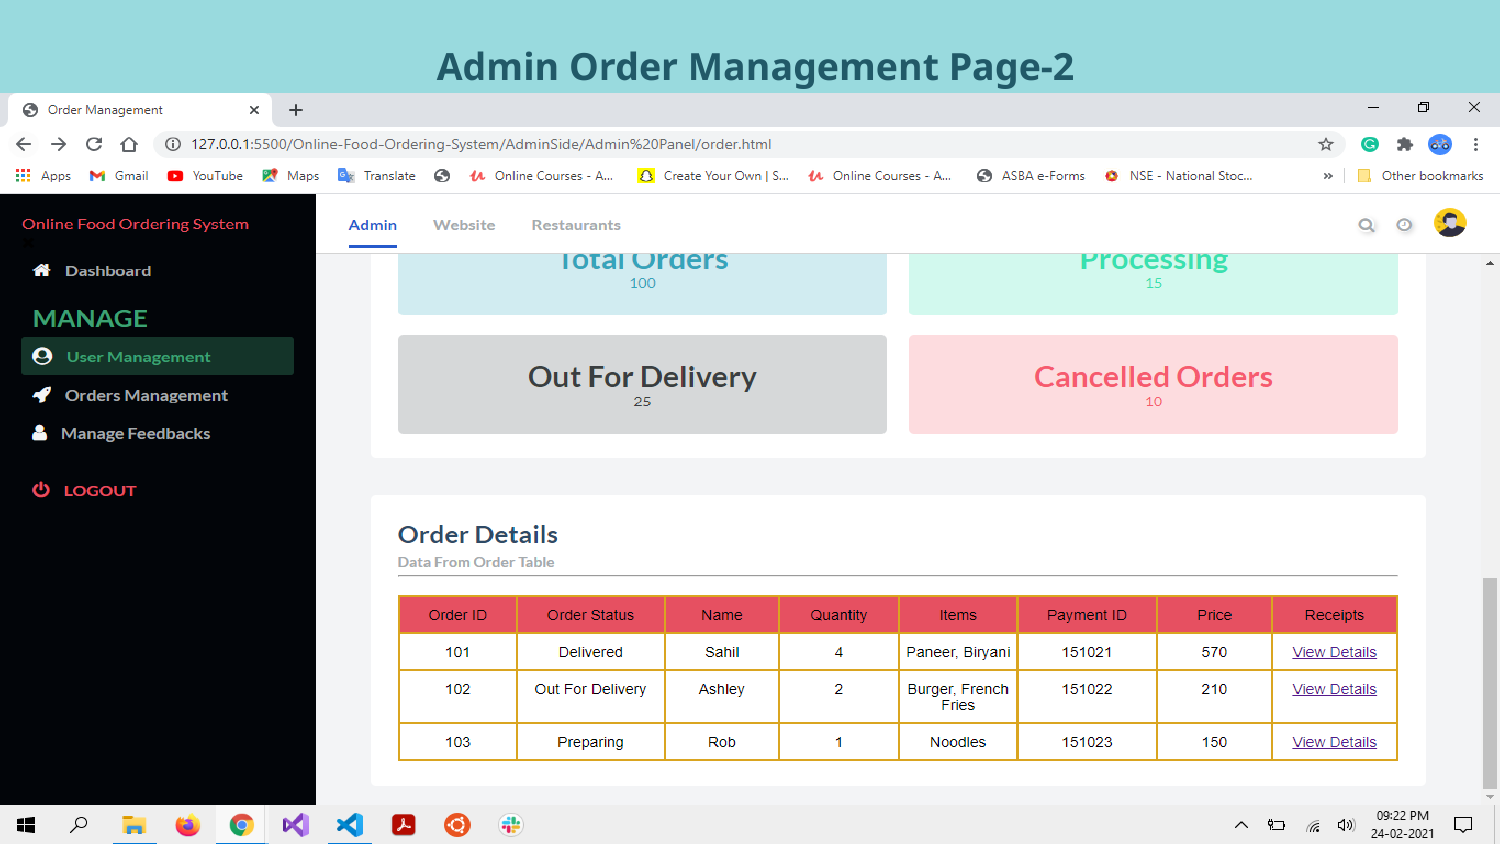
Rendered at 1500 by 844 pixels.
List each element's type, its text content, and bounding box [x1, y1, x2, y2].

text_box Admin Order Management Page-2 [234, 35, 1278, 92]
picture [0, 0, 1500, 844]
